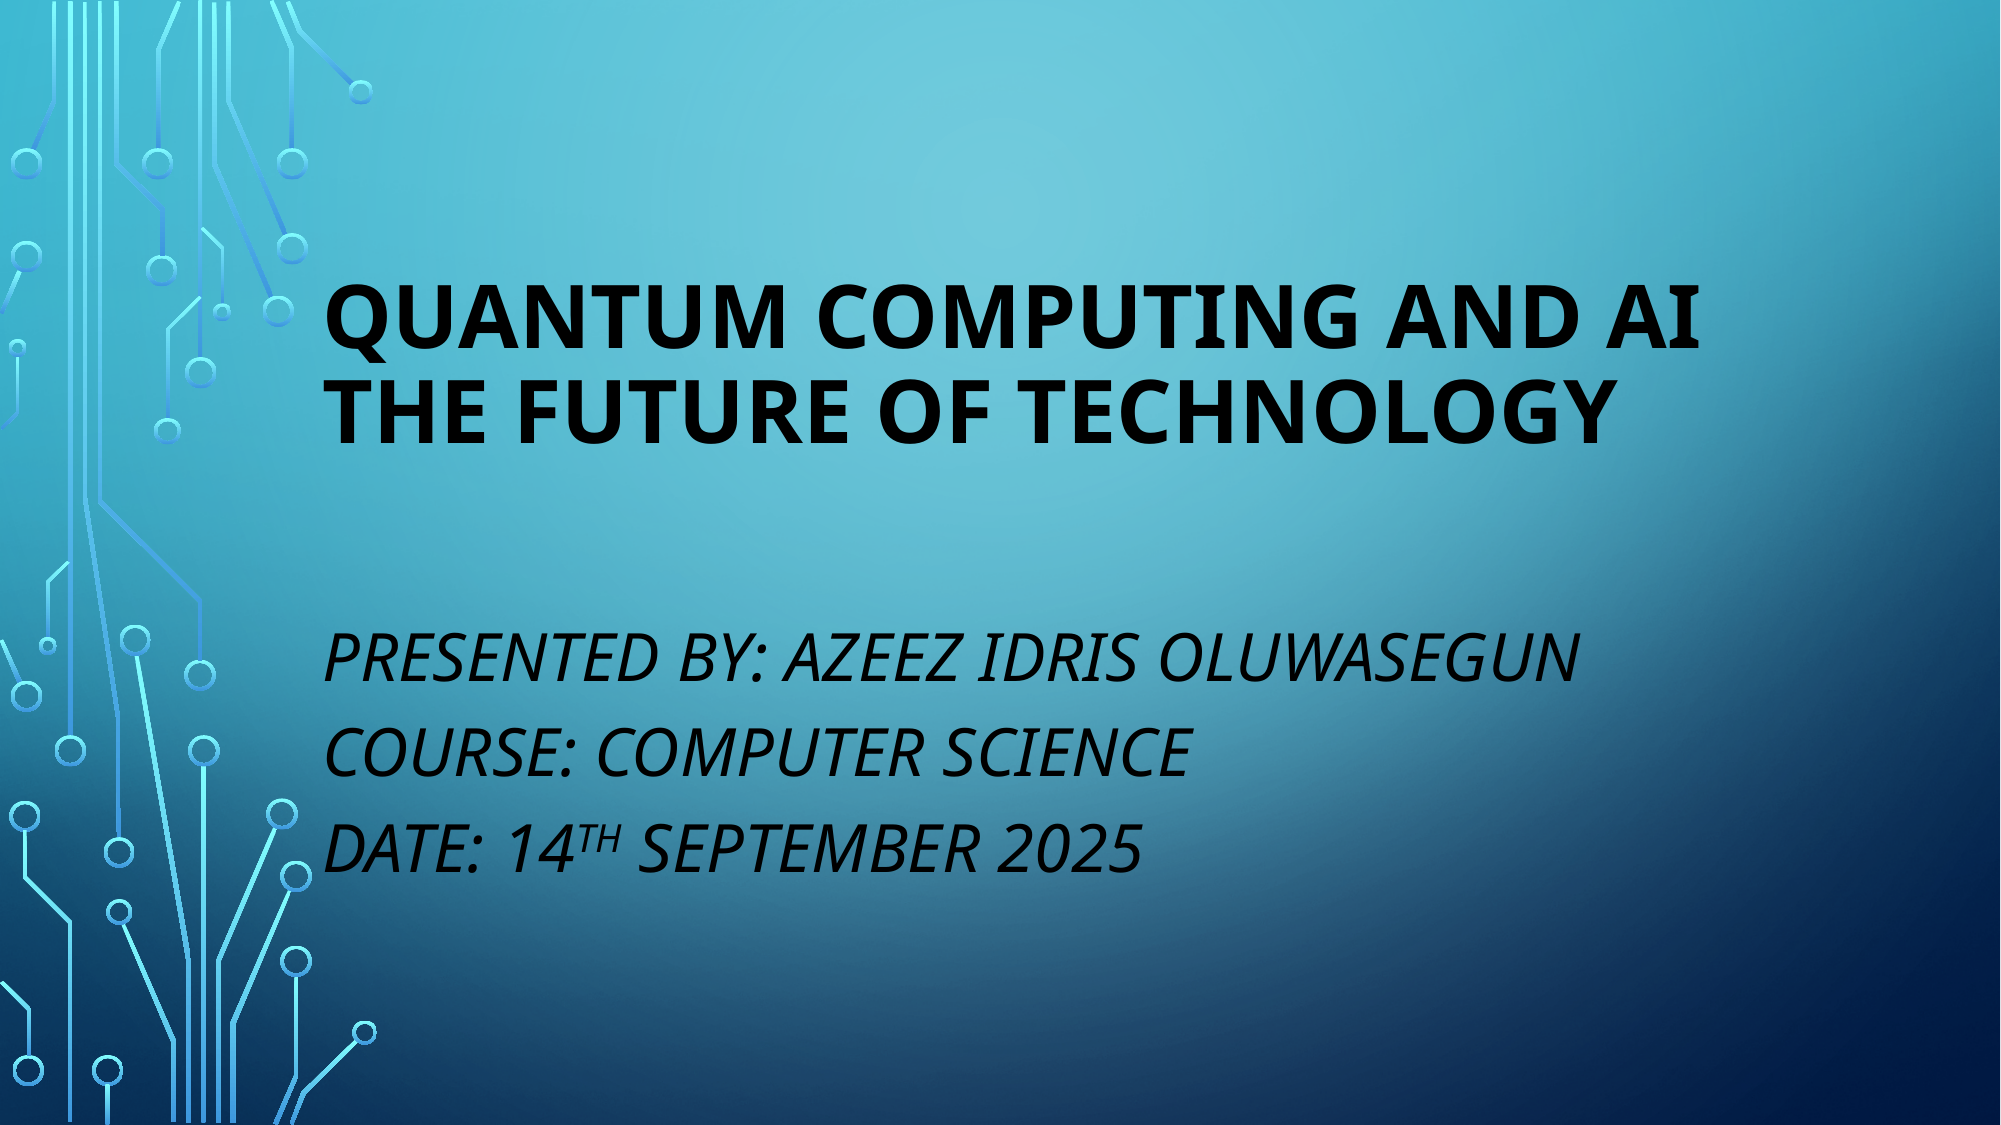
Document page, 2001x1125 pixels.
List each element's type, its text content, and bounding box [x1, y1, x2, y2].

title QUANTUM COMPUTING AND AI The Future of Technology [307, 184, 1750, 576]
subtitle Presented by: Azeez Idris Oluwasegun Course: Computer Science Date: 14TH September 2025 [307, 590, 1816, 903]
